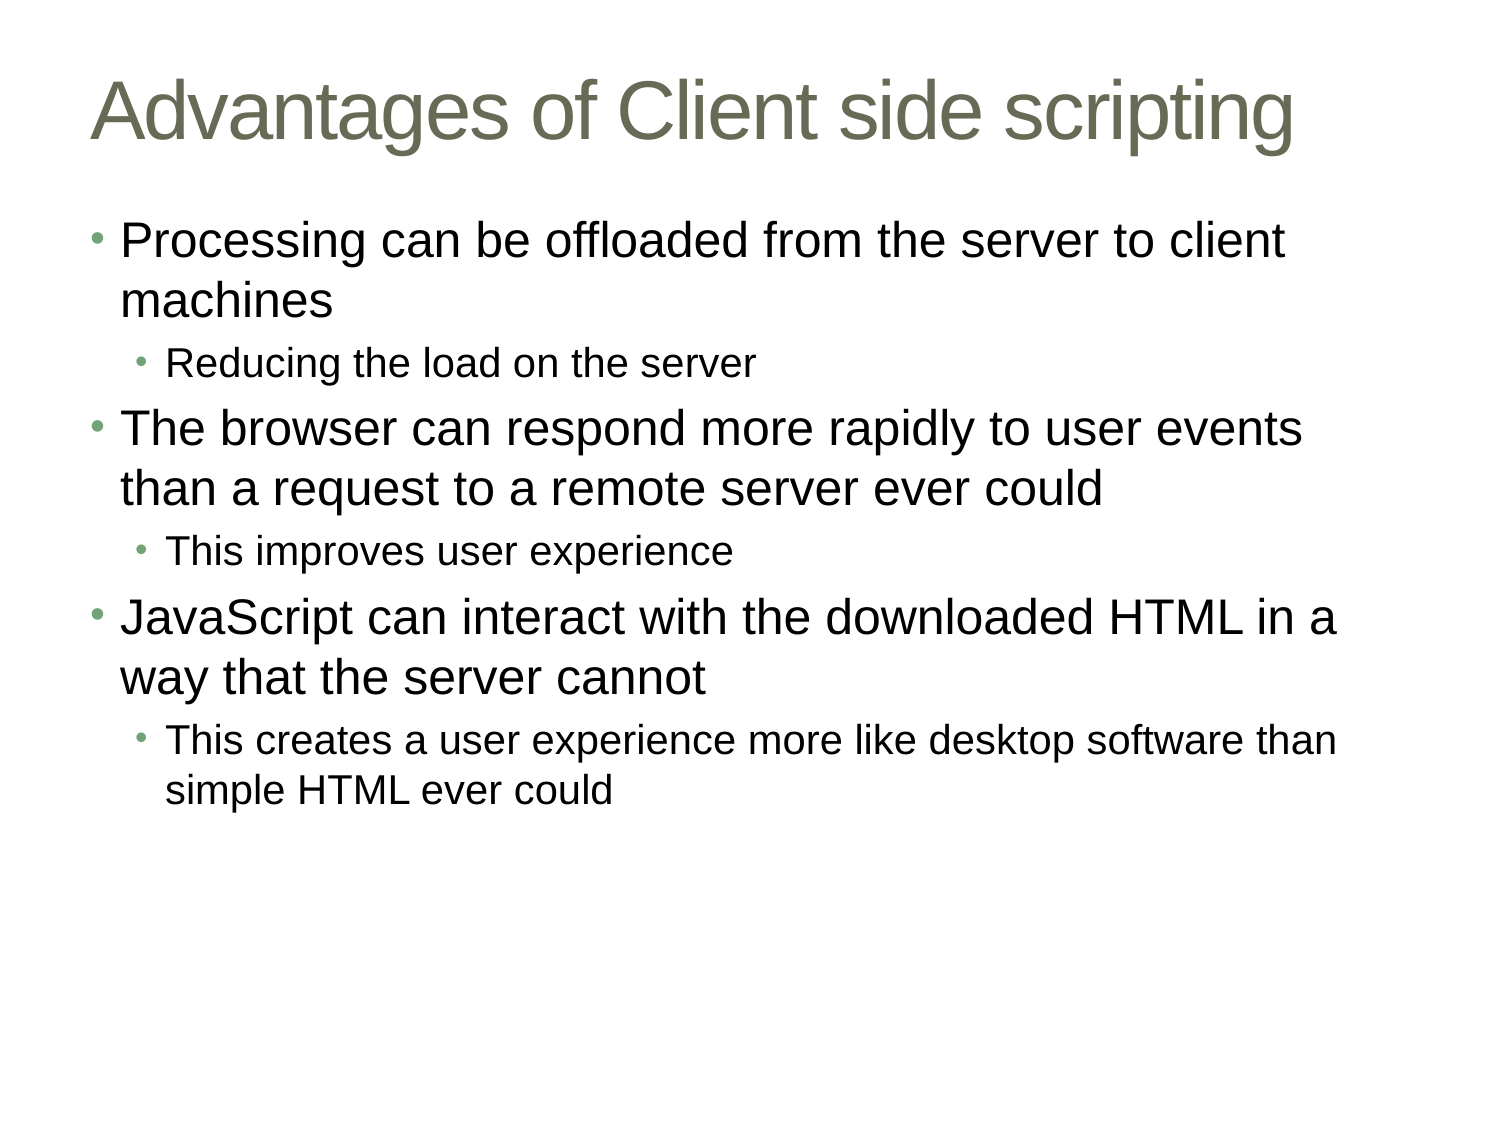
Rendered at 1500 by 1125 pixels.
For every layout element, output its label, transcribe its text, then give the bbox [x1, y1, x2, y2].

list Processing can be offloaded from the server to client machines Reducing the load on the server The browser can respond more rapidly to user events than a request to a remote server ever could This improves user experience JavaScript can interact with the downloaded HTML in a way that the server cannot This creates a user experience more like desktop software than simple HTML ever could [75, 200, 1425, 1088]
title Advantages of Client side scripting [75, 24, 1425, 188]
